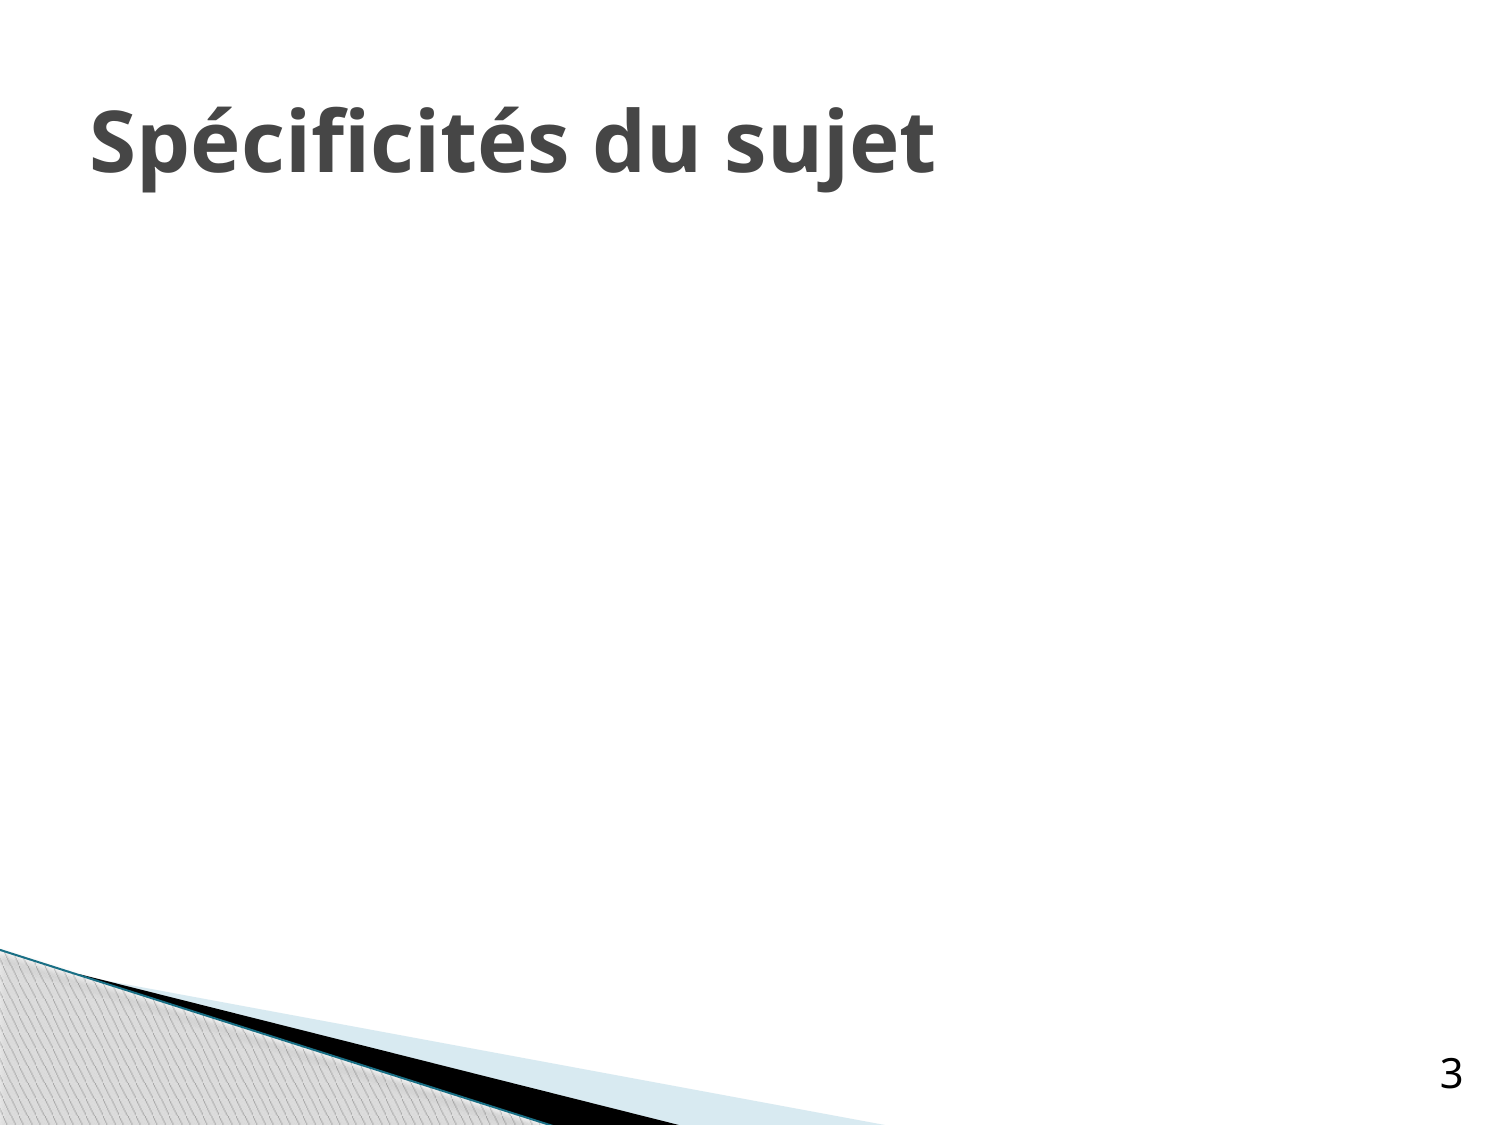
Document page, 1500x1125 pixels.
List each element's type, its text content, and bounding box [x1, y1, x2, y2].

title Spécificités du sujet [75, 45, 1425, 233]
slide_number 3 [1418, 1051, 1479, 1112]
